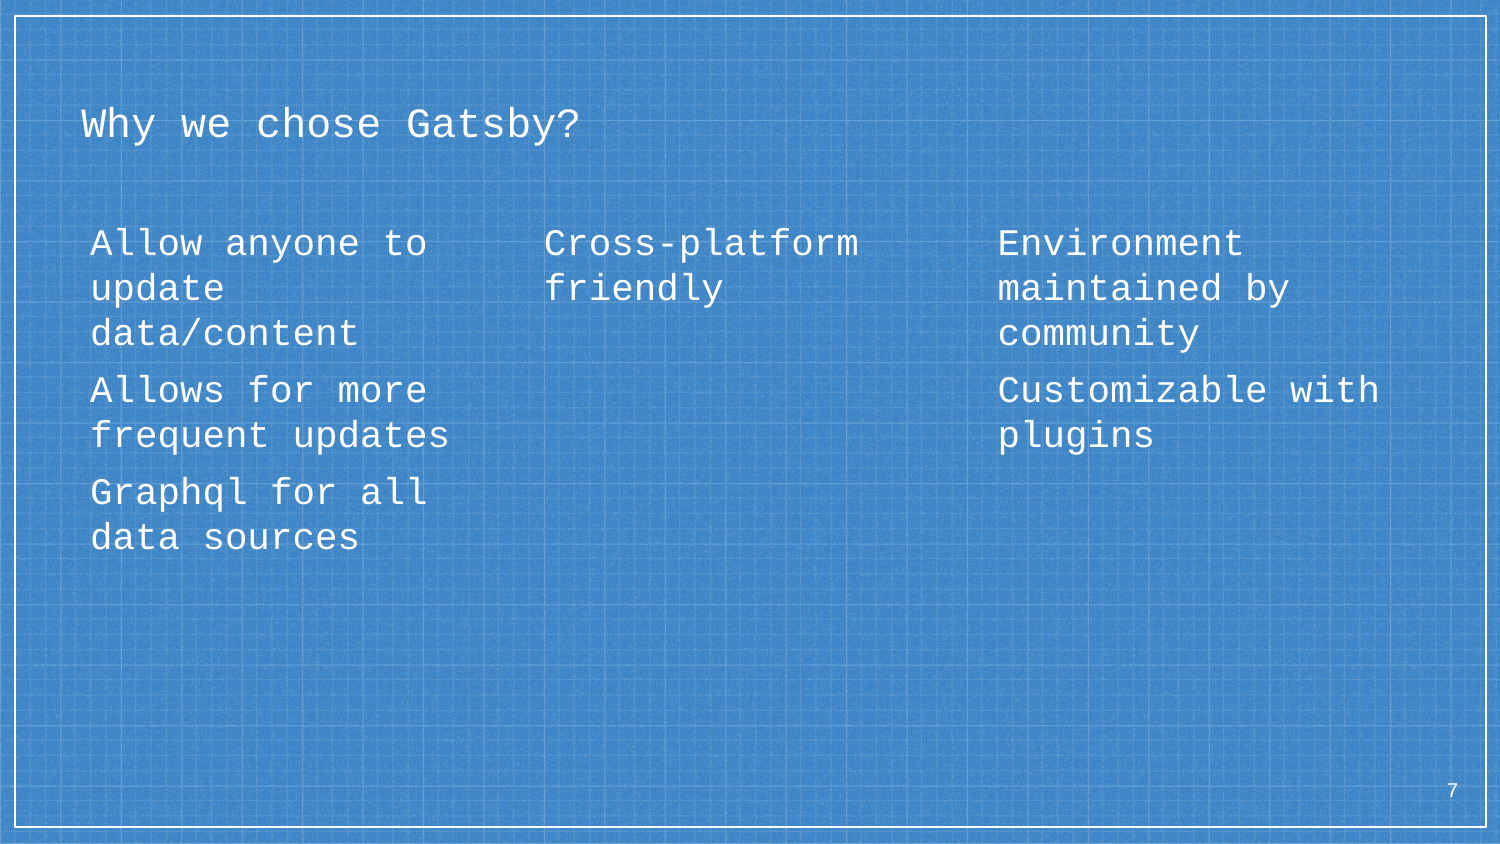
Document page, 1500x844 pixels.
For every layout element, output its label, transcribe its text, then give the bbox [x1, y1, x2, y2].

list Environment maintained by community Customizable with plugins [982, 202, 1415, 752]
slide_number ‹#› [1398, 761, 1474, 810]
title Why we chose Gatsby? [66, 81, 1417, 149]
picture [0, 0, 1500, 844]
list Allow anyone to update data/content Allows for more frequent updates Graphql for all data sources [75, 202, 507, 752]
list Cross-platform friendly [528, 202, 961, 752]
